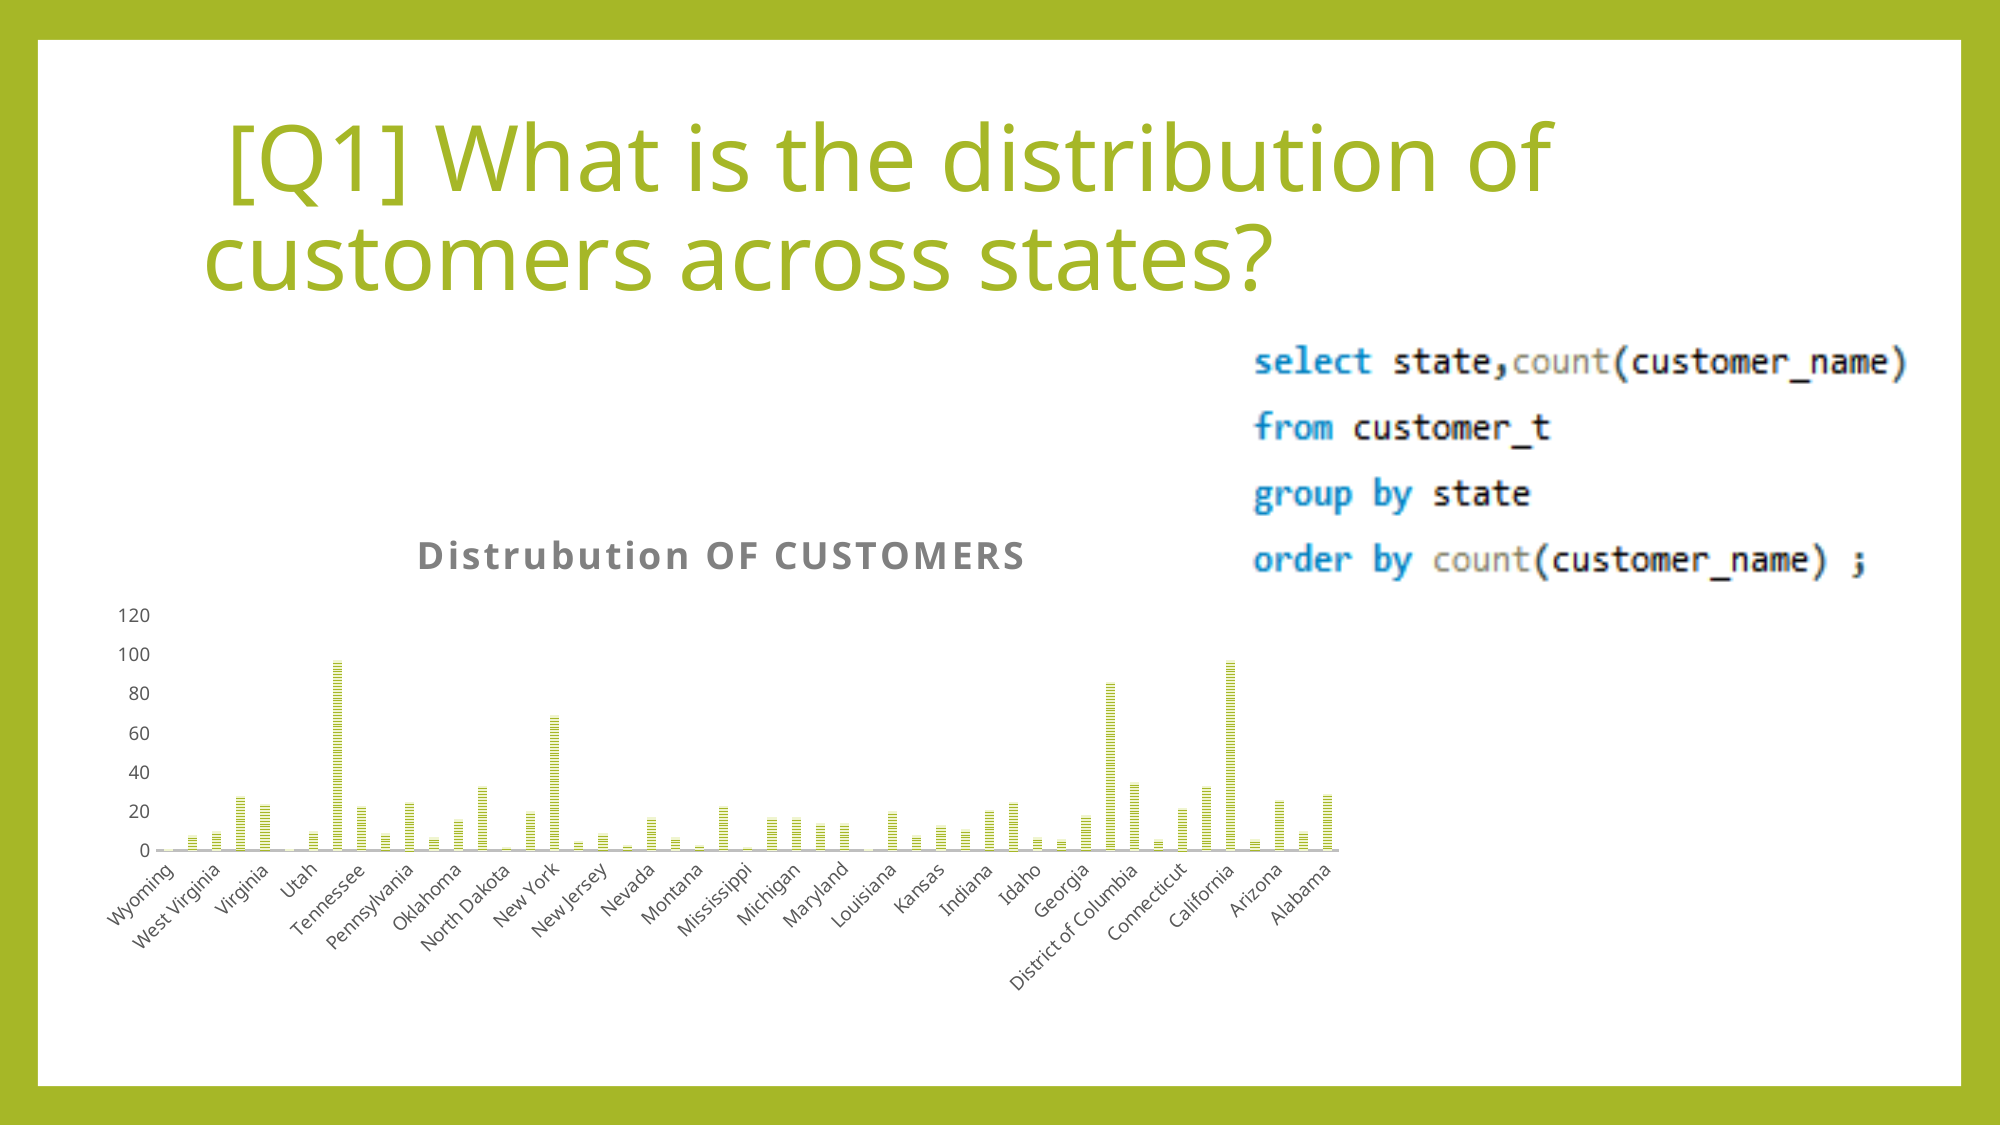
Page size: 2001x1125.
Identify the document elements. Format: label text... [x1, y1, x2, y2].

title [Q1] What is the distribution of customers across states? [187, 99, 1808, 323]
chart [75, 498, 1366, 1008]
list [1217, 296, 1945, 604]
